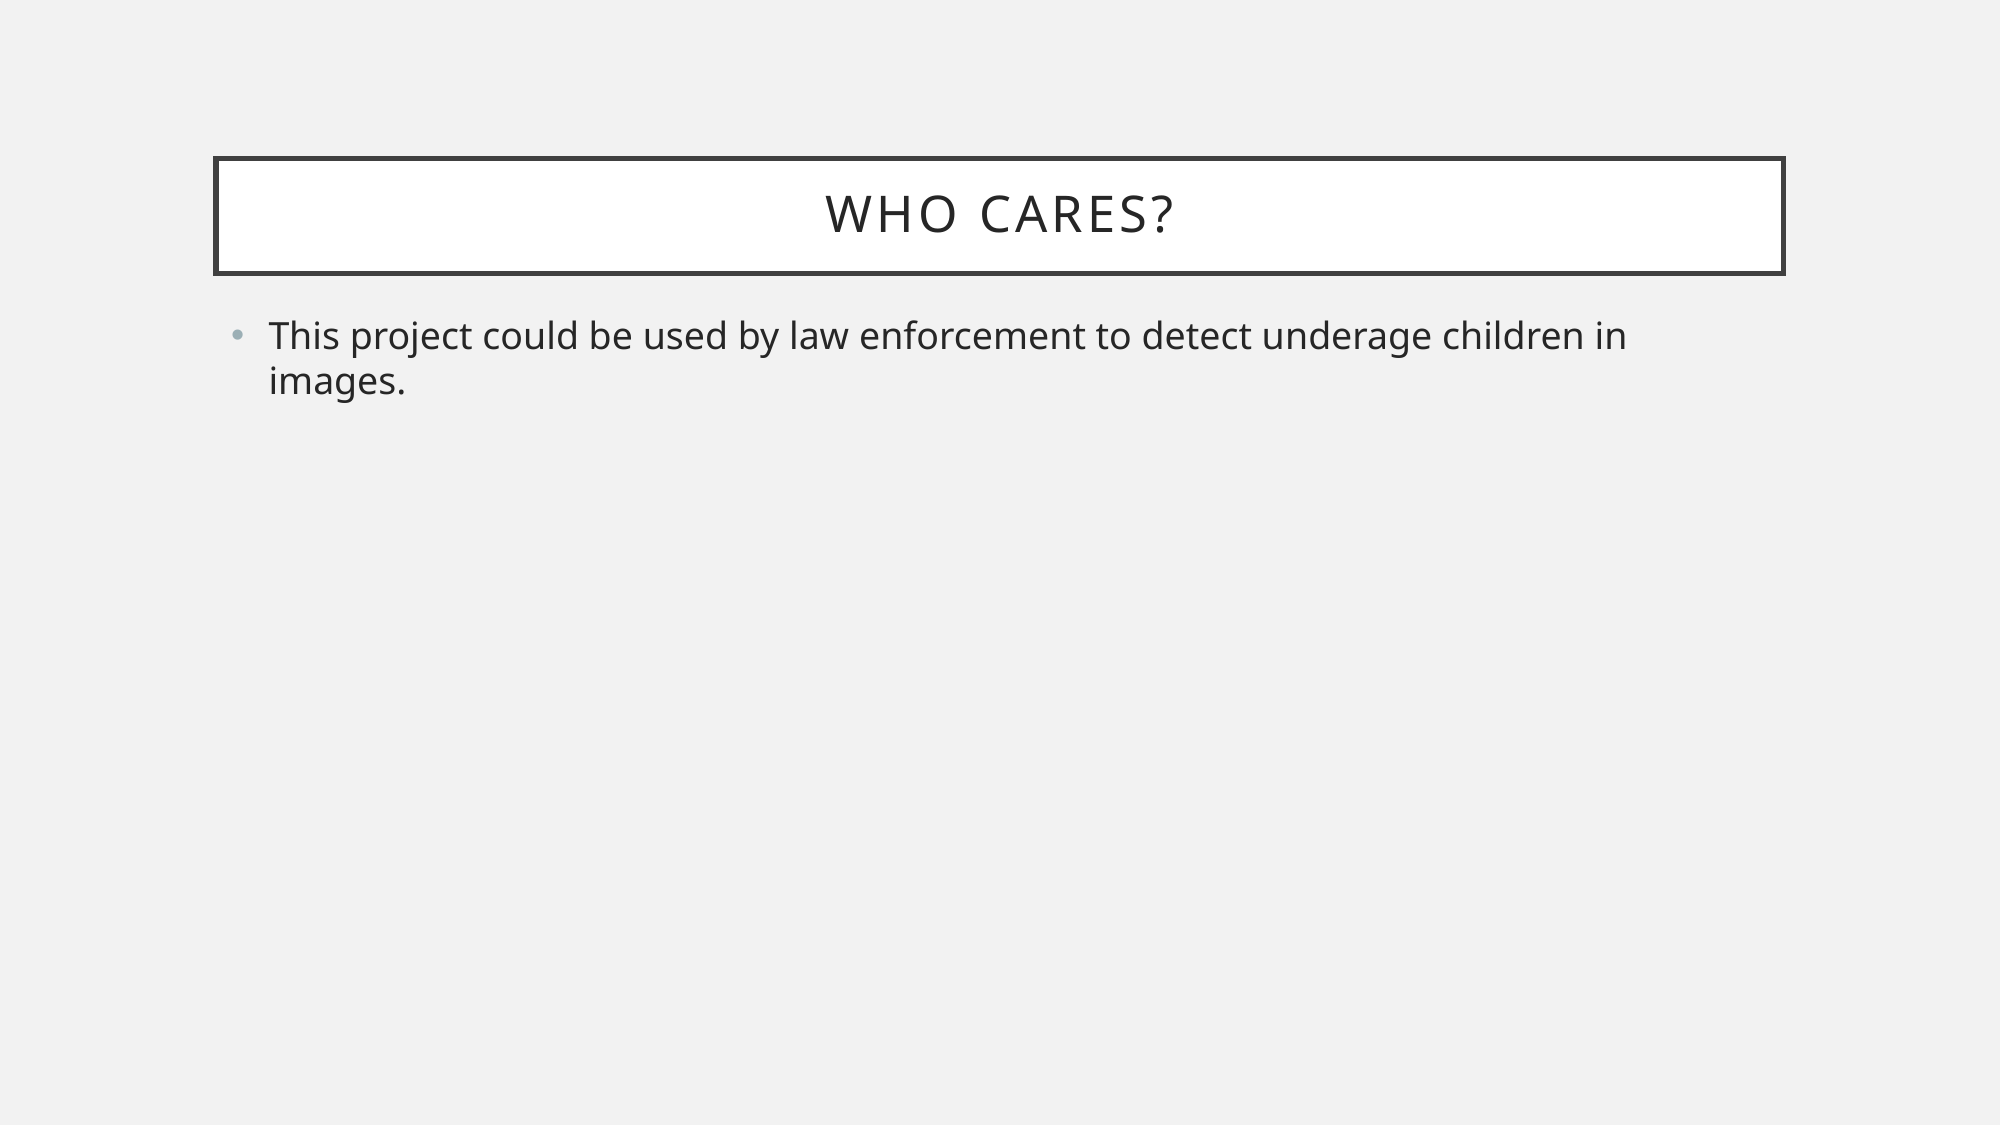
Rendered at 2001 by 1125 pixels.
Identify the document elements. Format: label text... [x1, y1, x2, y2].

list This project could be used by law enforcement to detect underage children in images. [216, 304, 1784, 942]
title WHO CARES? [213, 156, 1786, 276]
